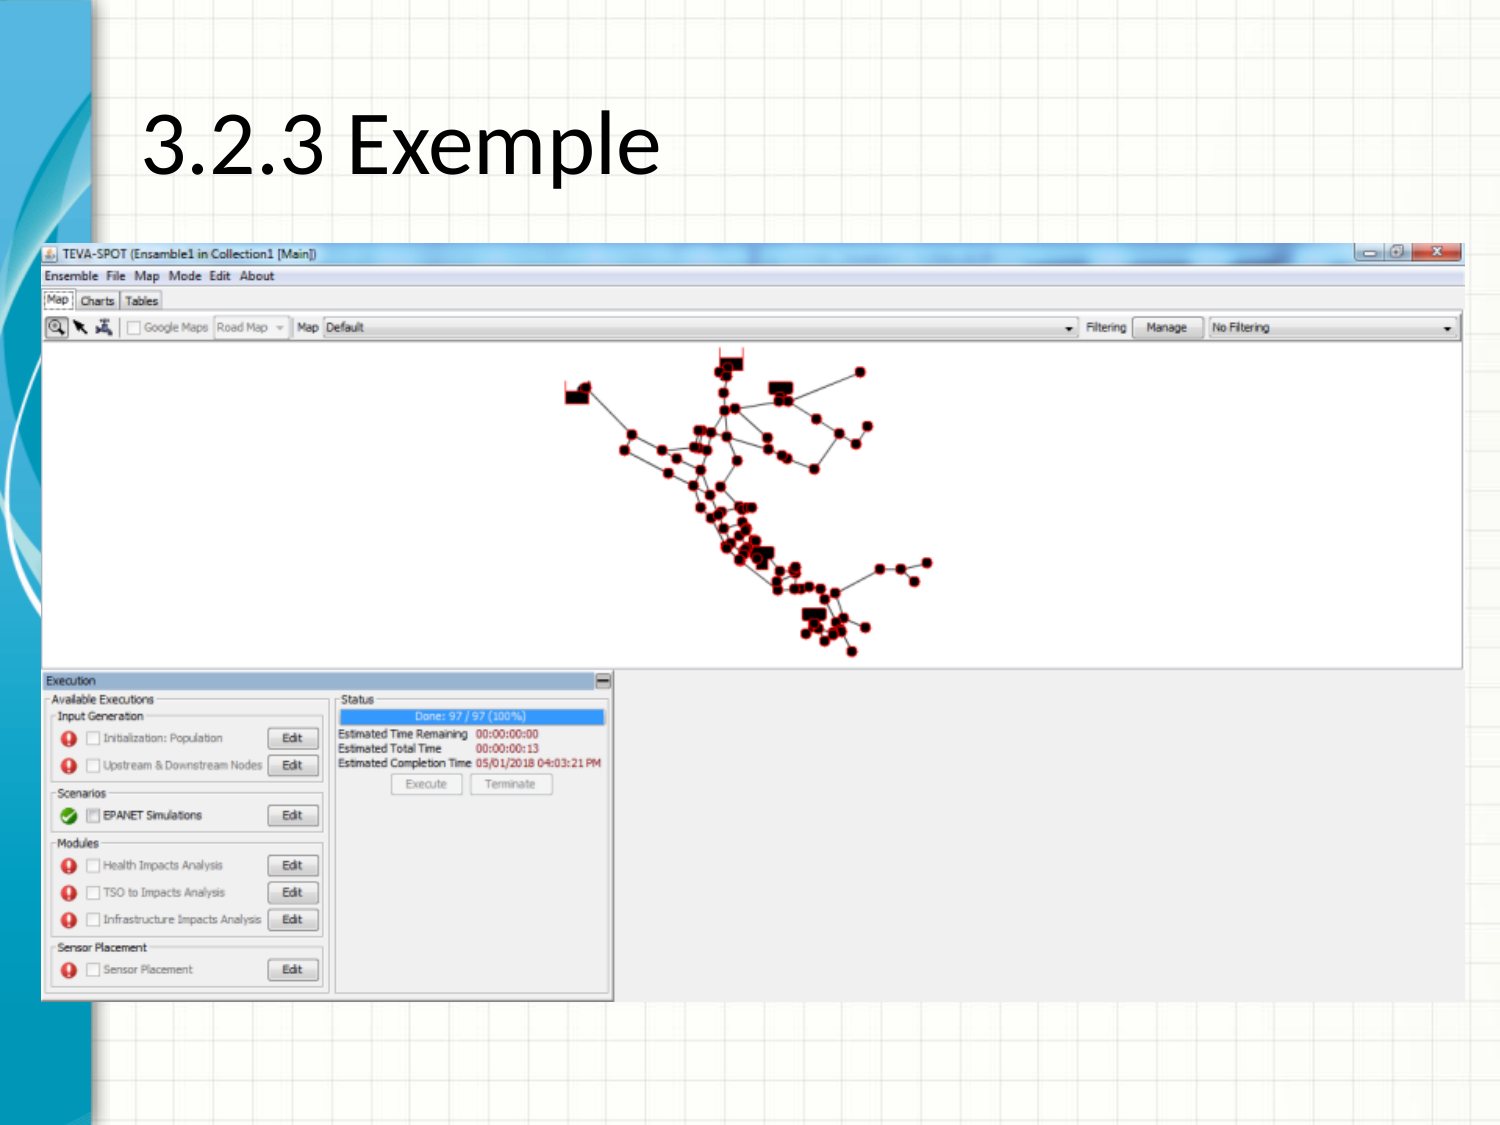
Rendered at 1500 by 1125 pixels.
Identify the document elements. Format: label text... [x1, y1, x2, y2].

picture [0, 0, 1500, 1125]
title 3.2.3 Exemple [125, 44, 1450, 232]
